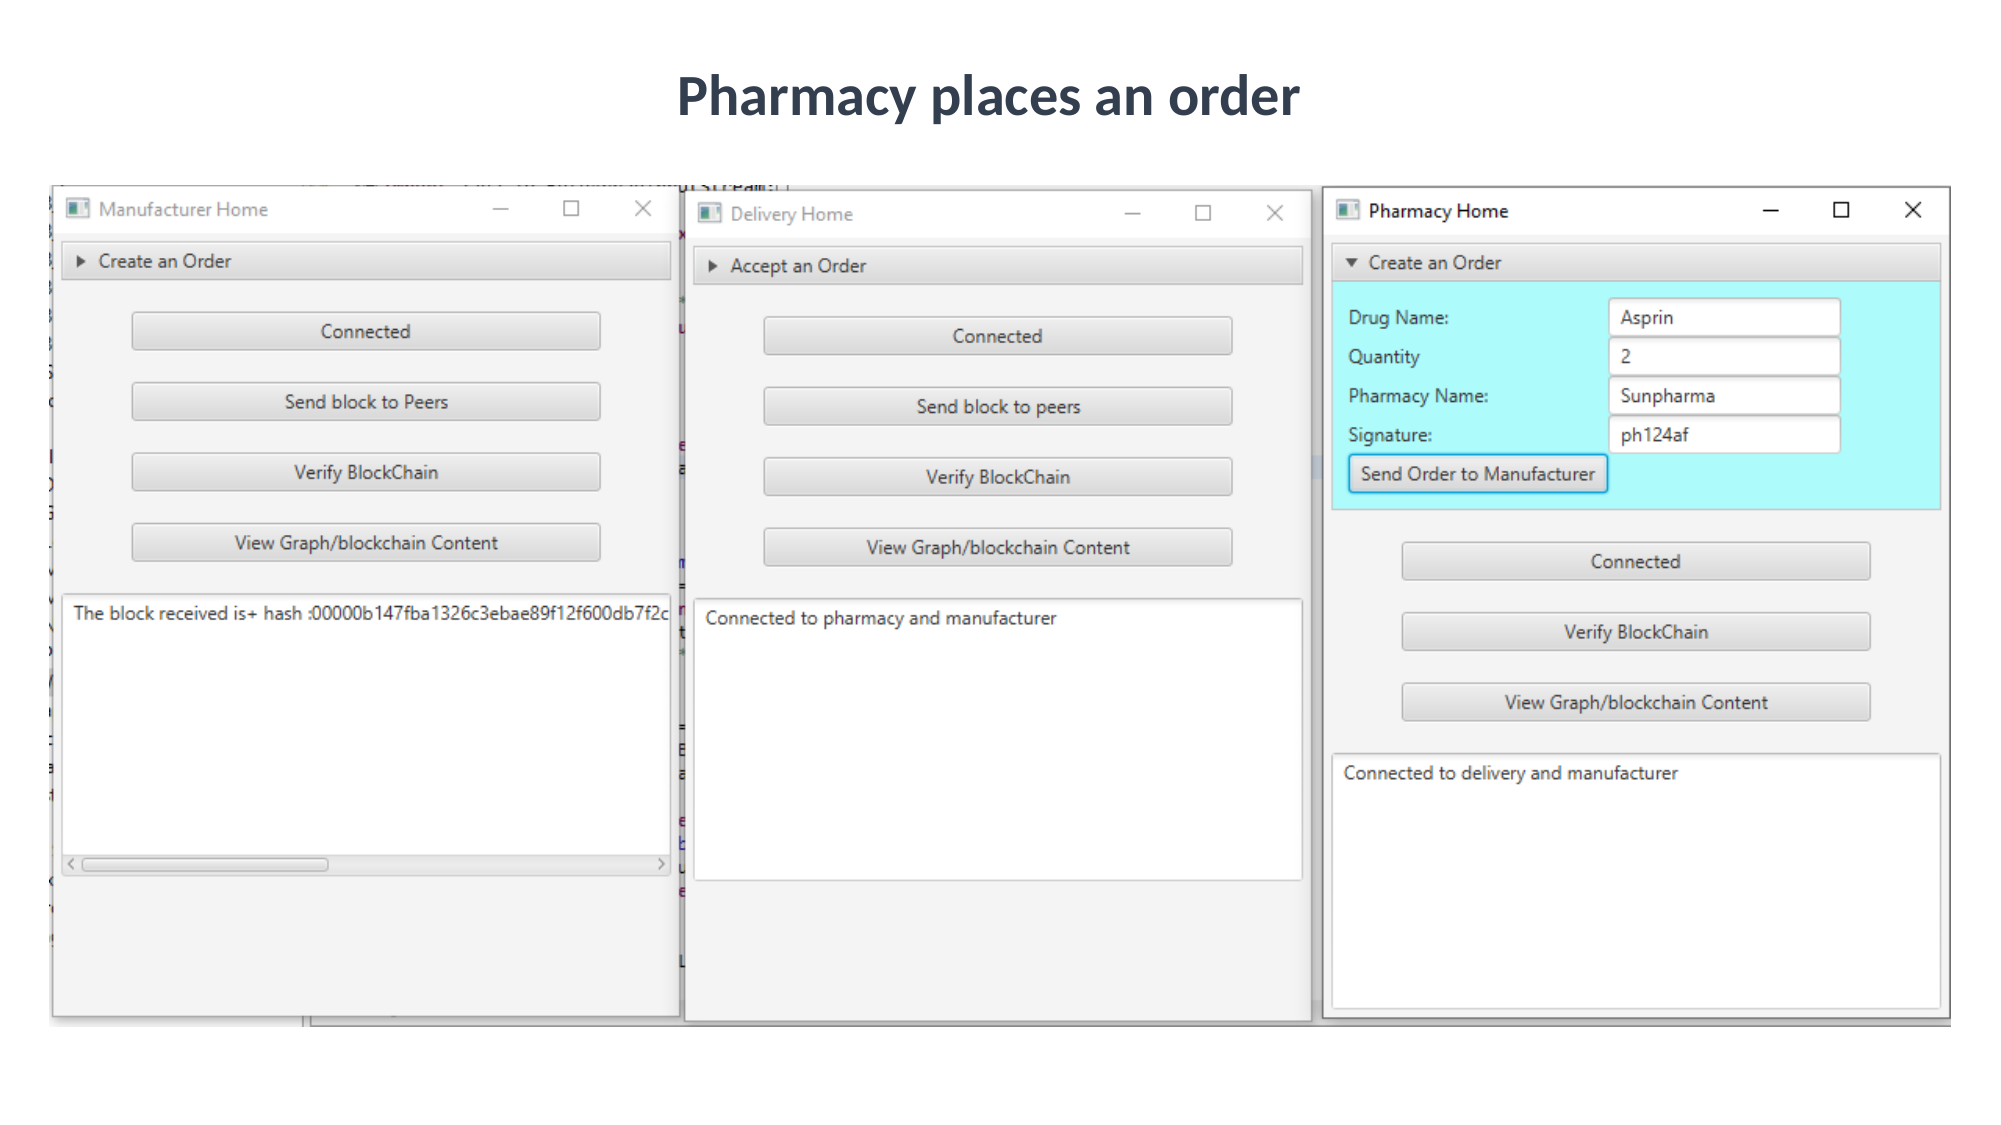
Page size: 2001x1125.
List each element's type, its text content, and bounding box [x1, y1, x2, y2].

text_box Pharmacy places an order [662, 49, 1338, 135]
picture [49, 185, 1951, 1027]
